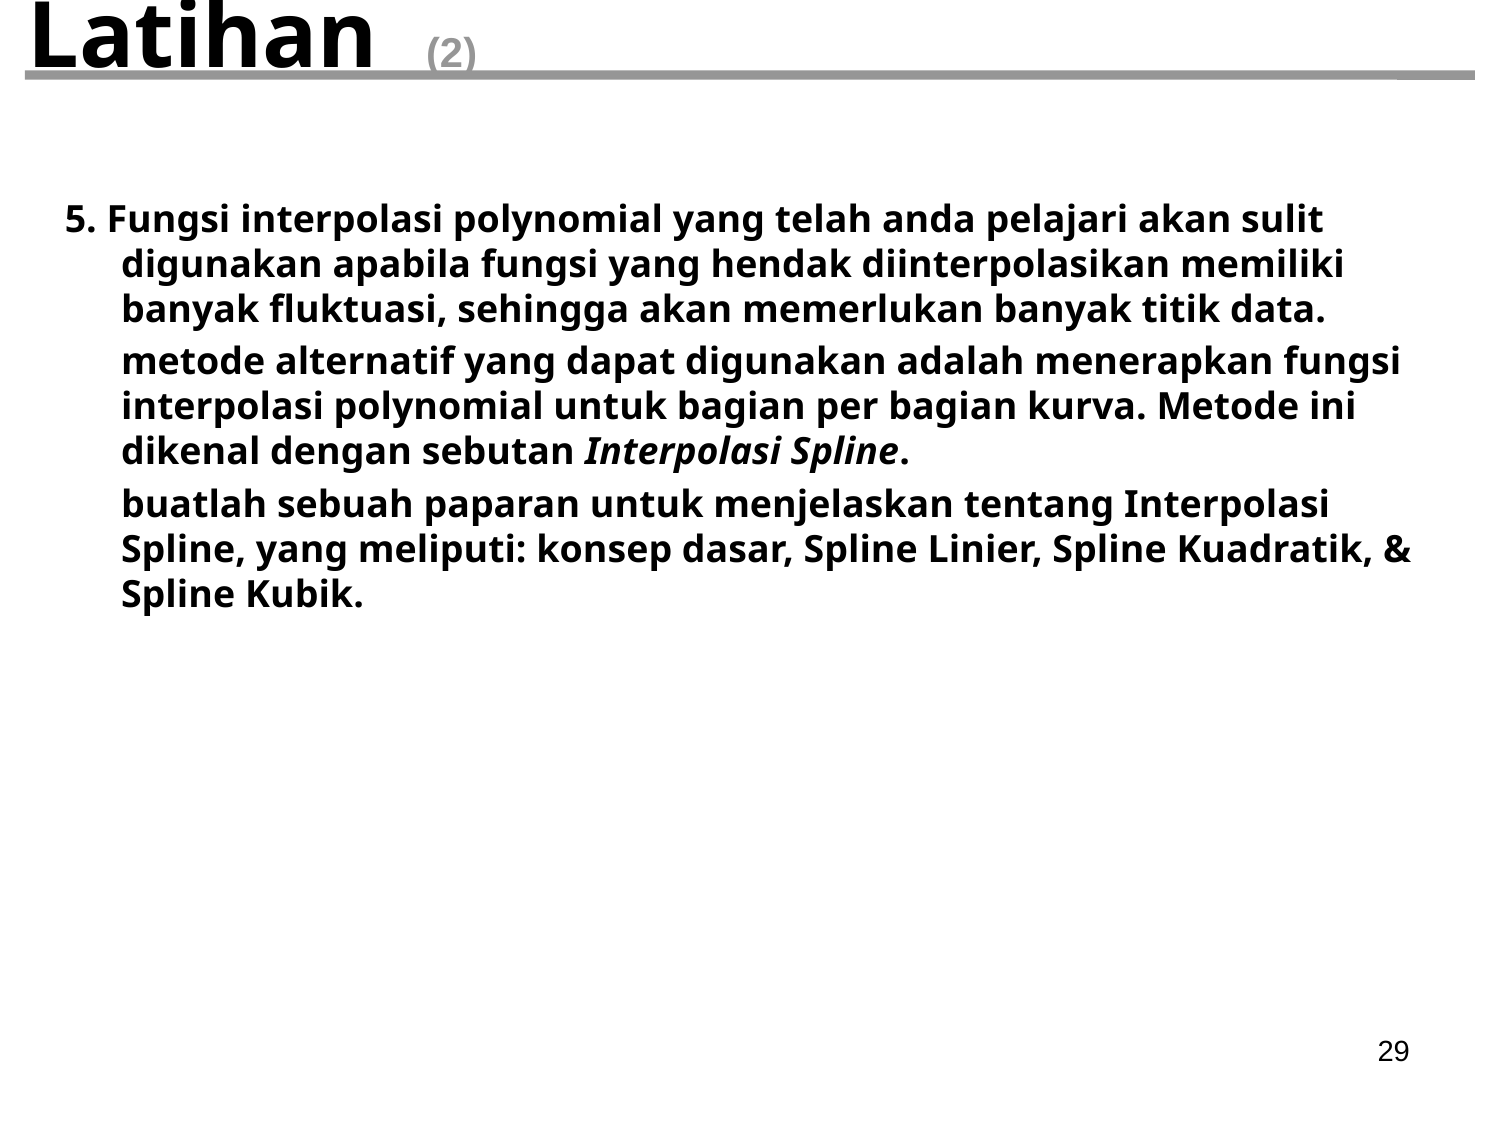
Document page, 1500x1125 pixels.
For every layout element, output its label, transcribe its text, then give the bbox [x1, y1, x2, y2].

title Latihan (2) [12, 0, 1363, 88]
slide_number 29 [1074, 1024, 1426, 1103]
text_box 5. Fungsi interpolasi polynomial yang telah anda pelajari akan sulit digunakan apabila fungsi yang hendak diinterpolasikan memiliki banyak fluktuasi, sehingga akan memerlukan banyak titik data. metode alternatif yang dapat digunakan adalah menerapkan fungsi interpolasi polynomial untuk bagian per bagian kurva. Metode ini dikenal dengan sebutan Interpolasi Spline. buatlah sebuah paparan untuk menjelaskan tentang Interpolasi Spline, yang meliputi: konsep dasar, Spline Linier, Spline Kuadratik, & Spline Kubik. [49, 187, 1463, 638]
